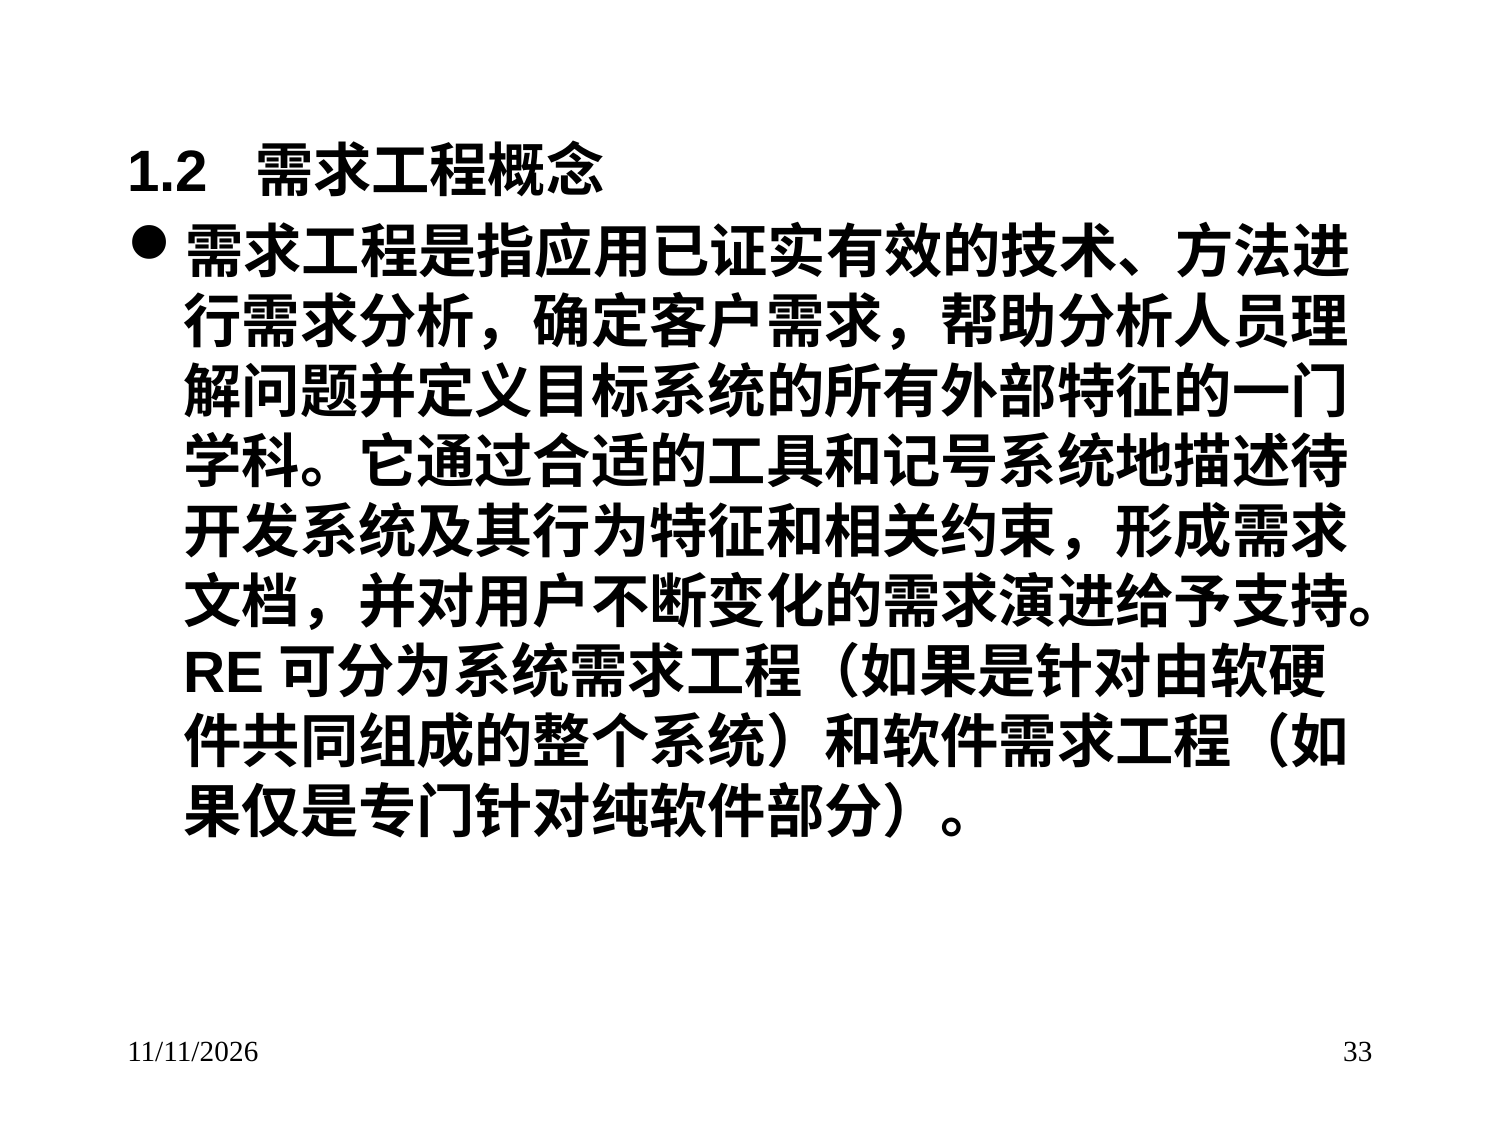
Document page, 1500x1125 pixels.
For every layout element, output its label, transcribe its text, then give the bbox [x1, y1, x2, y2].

list 1.2 需求工程概念 需求工程是指应用已证实有效的技术、方法进行需求分析，确定客户需求，帮助分析人员理解问题并定义目标系统的所有外部特征的一门学科。它通过合适的工具和记号系统地描述待开发系统及其行为特征和相关约束，形成需求文档，并对用户不断变化的需求演进给予支持。RE可分为系统需求工程（如果是针对由软硬件共同组成的整个系统）和软件需求工程（如果仅是专门针对纯软件部分）。 [112, 125, 1388, 1001]
text_box [1074, 1024, 1388, 1100]
text_box [112, 1024, 425, 1100]
